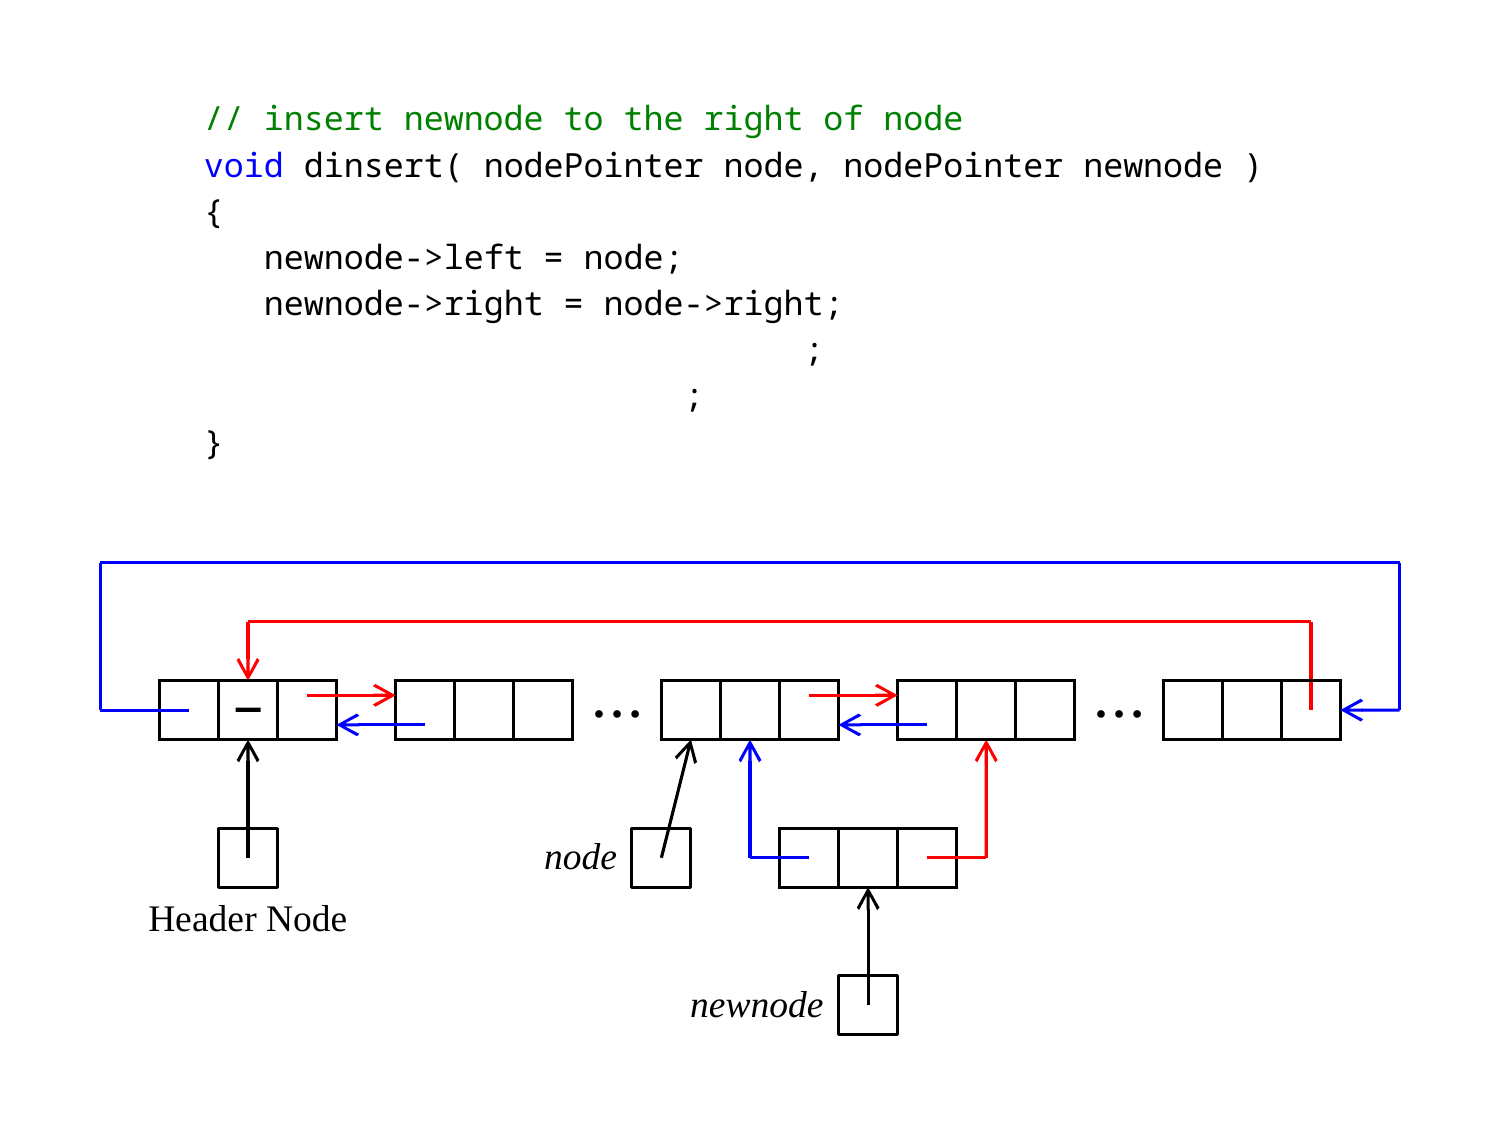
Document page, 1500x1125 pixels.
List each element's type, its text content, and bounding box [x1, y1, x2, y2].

table_header [1283, 682, 1339, 738]
table_header [899, 830, 955, 886]
table_header [457, 682, 512, 738]
table_header [1224, 682, 1280, 738]
text_box node [513, 828, 630, 888]
text_box [216, 826, 280, 889]
text_box [925, 708, 988, 742]
text_box newnode [661, 975, 836, 1035]
text_box Header Node [129, 887, 367, 947]
text_box [275, 708, 339, 742]
text_box ⋯ [1074, 680, 1164, 740]
table_header [515, 682, 571, 738]
table_header [309, 704, 335, 708]
table_header − [220, 682, 275, 738]
table_header [899, 734, 925, 738]
table_header [959, 682, 1014, 738]
table_header [663, 682, 719, 738]
text_box [246, 678, 309, 712]
table_header [899, 712, 925, 723]
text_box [661, 739, 692, 858]
table_header [397, 712, 423, 723]
text_box [630, 826, 693, 889]
text_box [394, 678, 457, 712]
table_header [161, 682, 217, 738]
table_header [309, 682, 335, 694]
table_header [1017, 682, 1073, 738]
table_header [1165, 682, 1221, 738]
text_box [423, 708, 486, 742]
table_header [722, 682, 777, 738]
list // insert newnode to the right of node void dinsert( nodePointer node, nodePointer newnode ) { newnode->left = node; newnode->right = node->right; node->right->left = newnode; node->right = newnode; } [188, 89, 1312, 475]
table_header [397, 734, 423, 738]
table_header [811, 704, 837, 708]
table_header [811, 682, 837, 694]
text_box [895, 678, 959, 712]
table_header [840, 830, 896, 886]
text_box [836, 974, 900, 1037]
text_box [748, 678, 811, 712]
text_box ⋯ [572, 680, 662, 740]
text_box [777, 708, 841, 742]
table_header [781, 830, 837, 886]
